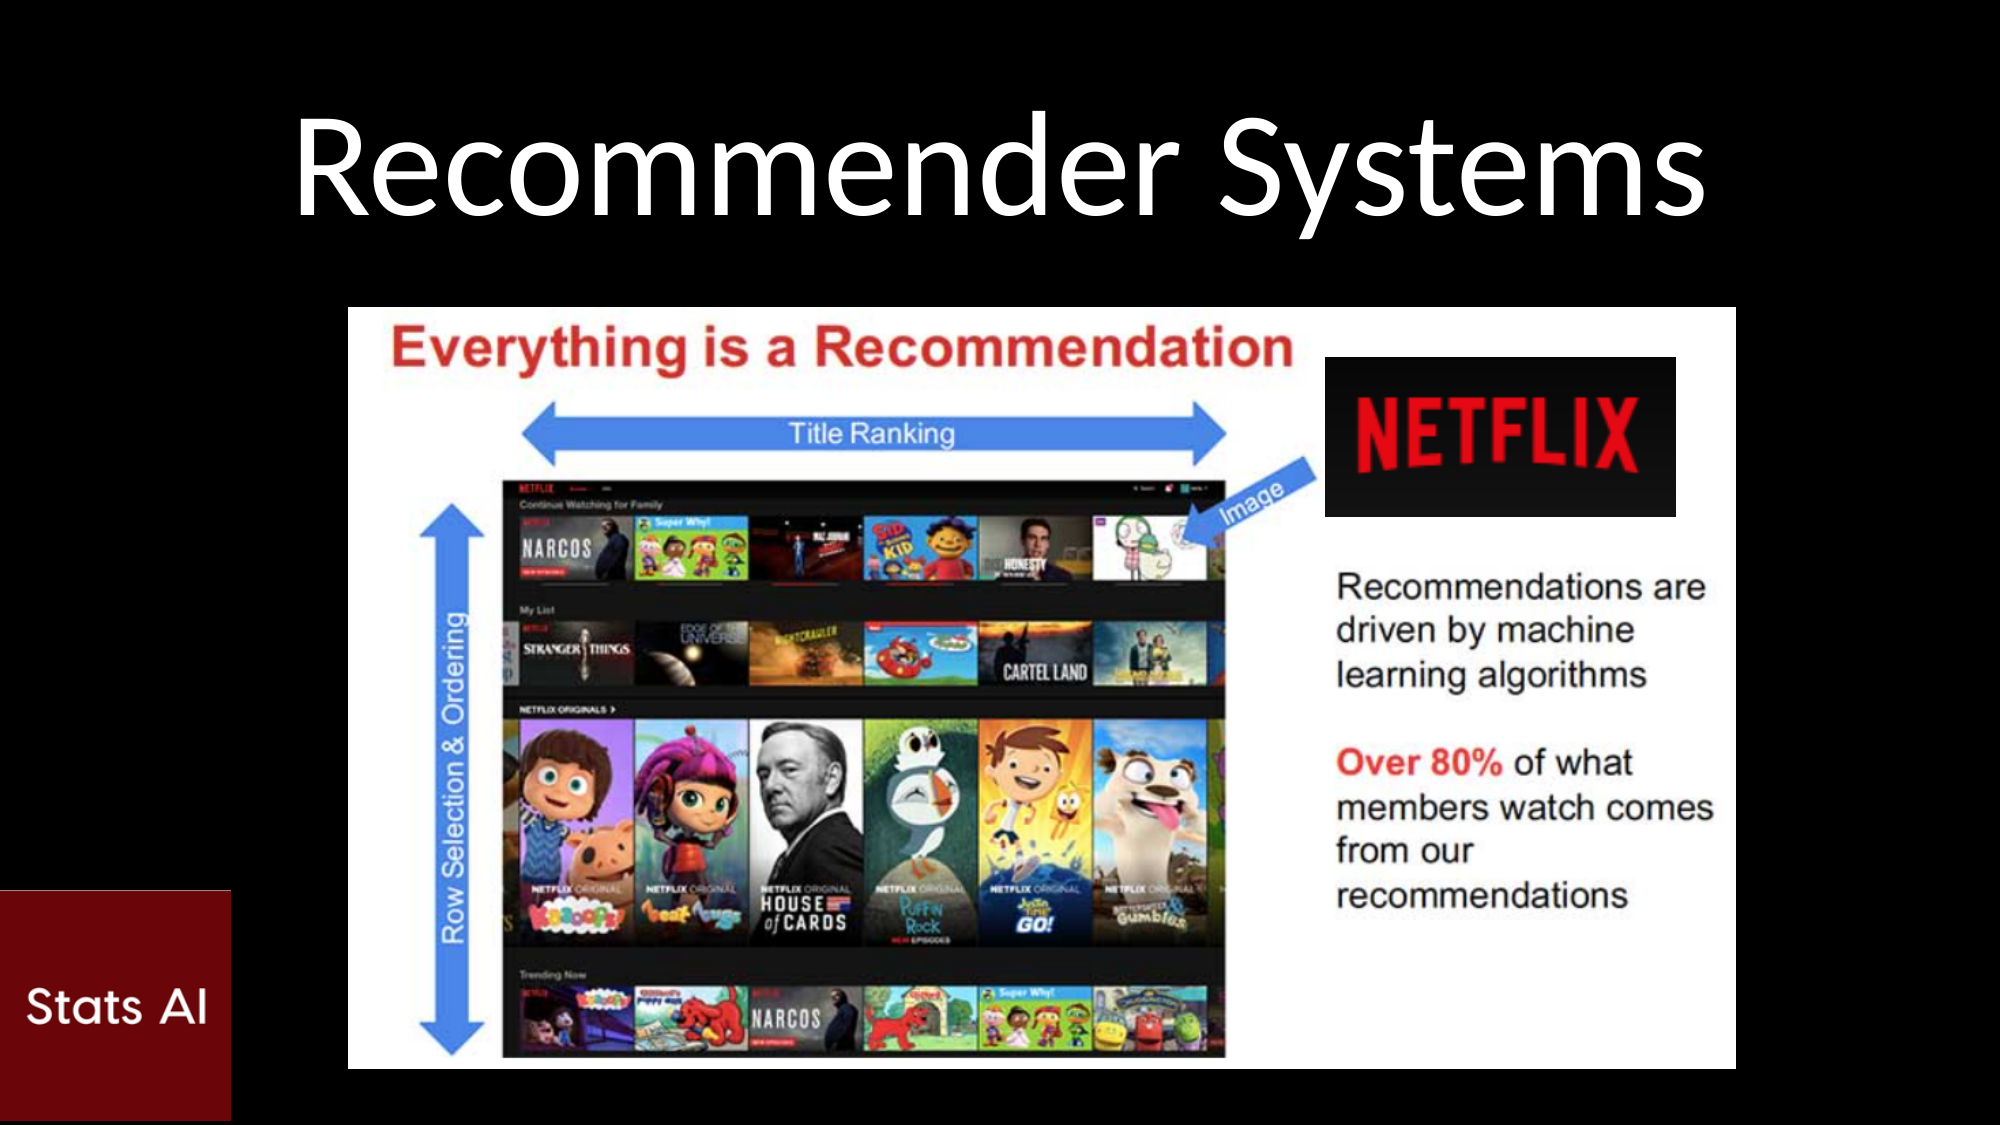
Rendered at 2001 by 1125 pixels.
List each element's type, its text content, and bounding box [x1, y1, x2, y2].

text_box Recommender Systems [71, 58, 1929, 433]
picture [0, 890, 231, 1122]
picture [348, 307, 1736, 1069]
